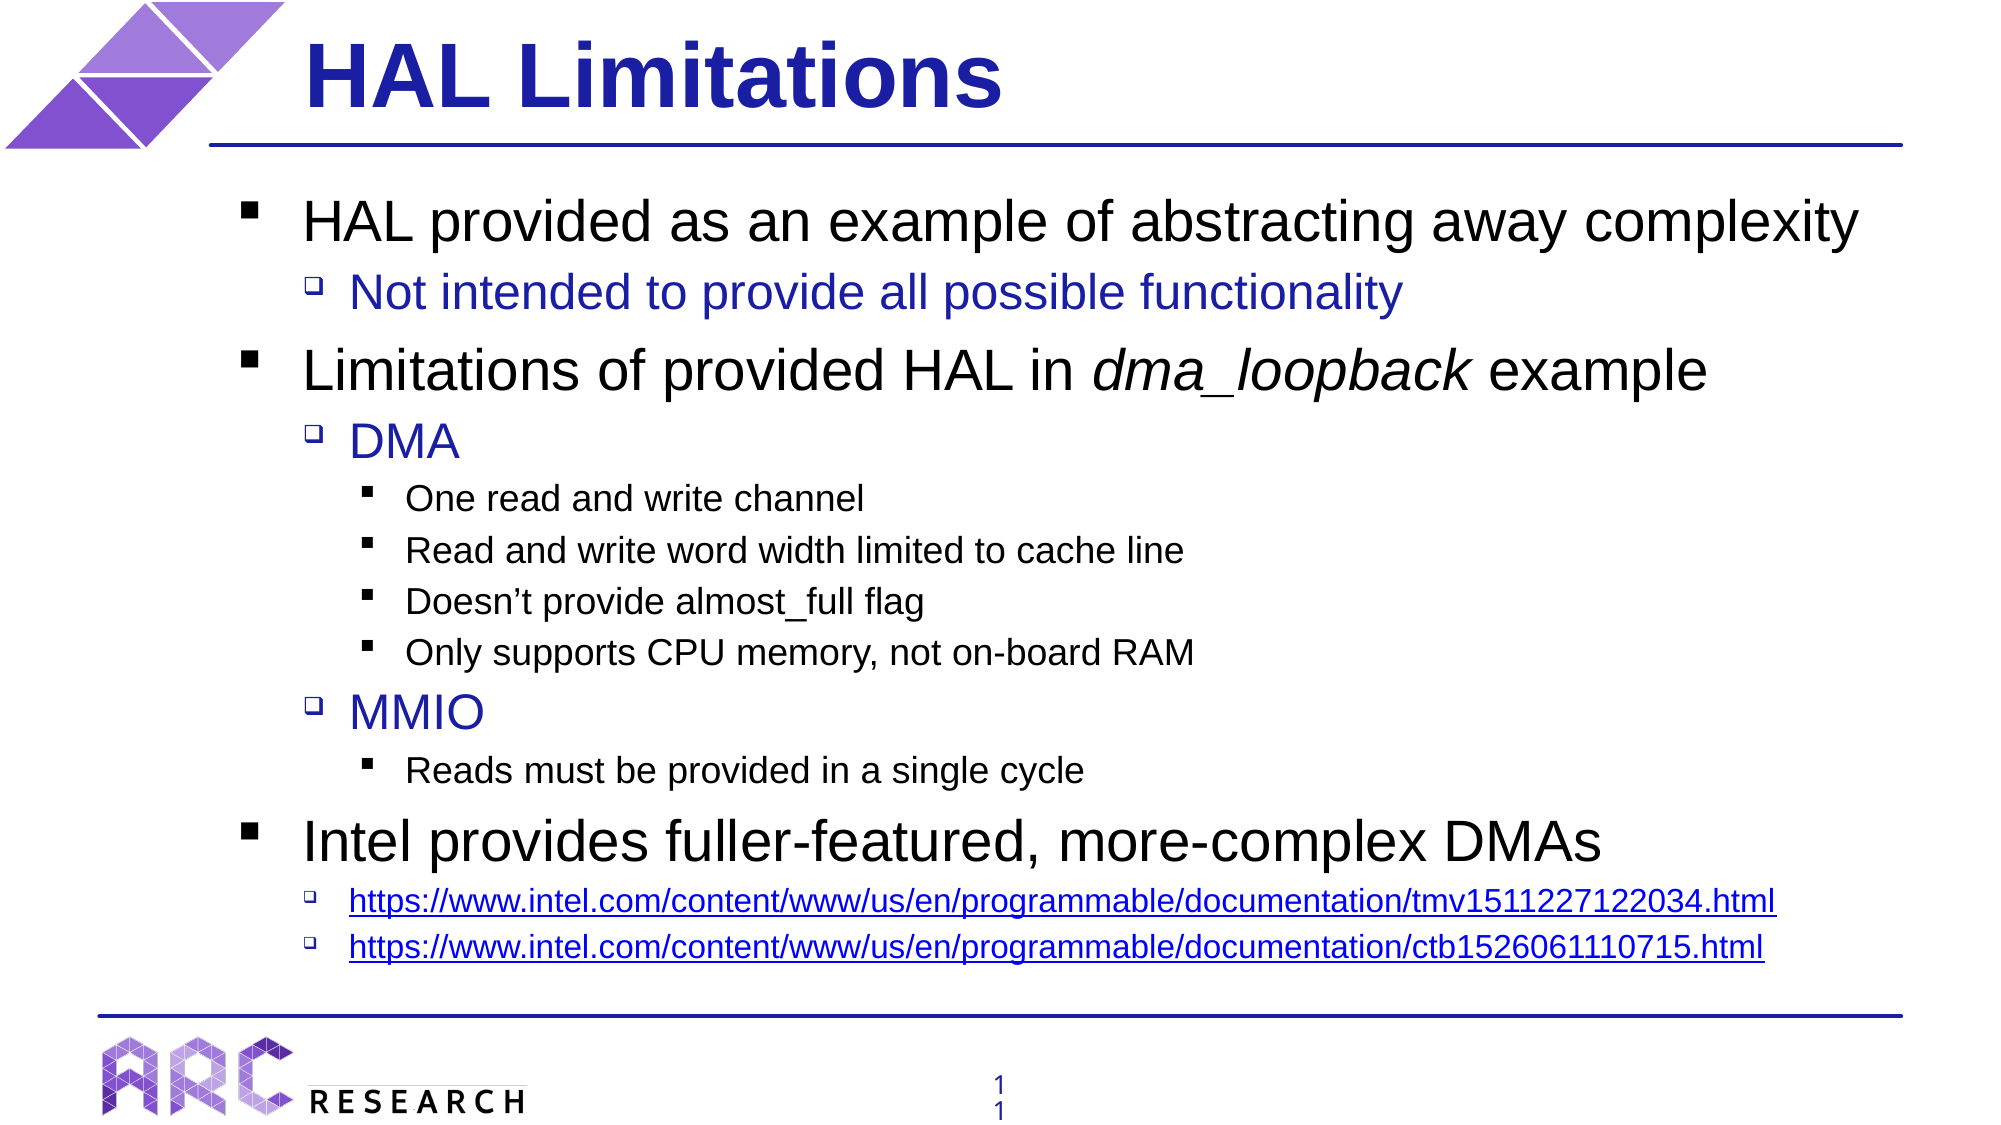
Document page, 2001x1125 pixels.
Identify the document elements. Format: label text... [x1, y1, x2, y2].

title HAL Limitations [282, 0, 1796, 143]
slide_number 11 [992, 1067, 1008, 1101]
picture [307, 1083, 527, 1116]
picture [99, 1036, 296, 1119]
list HAL provided as an example of abstracting away complexity Not intended to provide all possible functionality Limitations of provided HAL in dma_loopback example DMA One read and write channel Read and write word width limited to cache line Doesn’t provide almost_full flag Only supports CPU memory, not on-board RAM MMIO Reads must be provided in a single cycle Intel provides fuller-featured, more-complex DMAs https://www.intel.com/content/www/us/en/programmable/documentation/tmv1511227122034.html https://www.intel.com/content/www/us/en/programmable/documentation/ctb1526061110715.html [226, 182, 1935, 1017]
